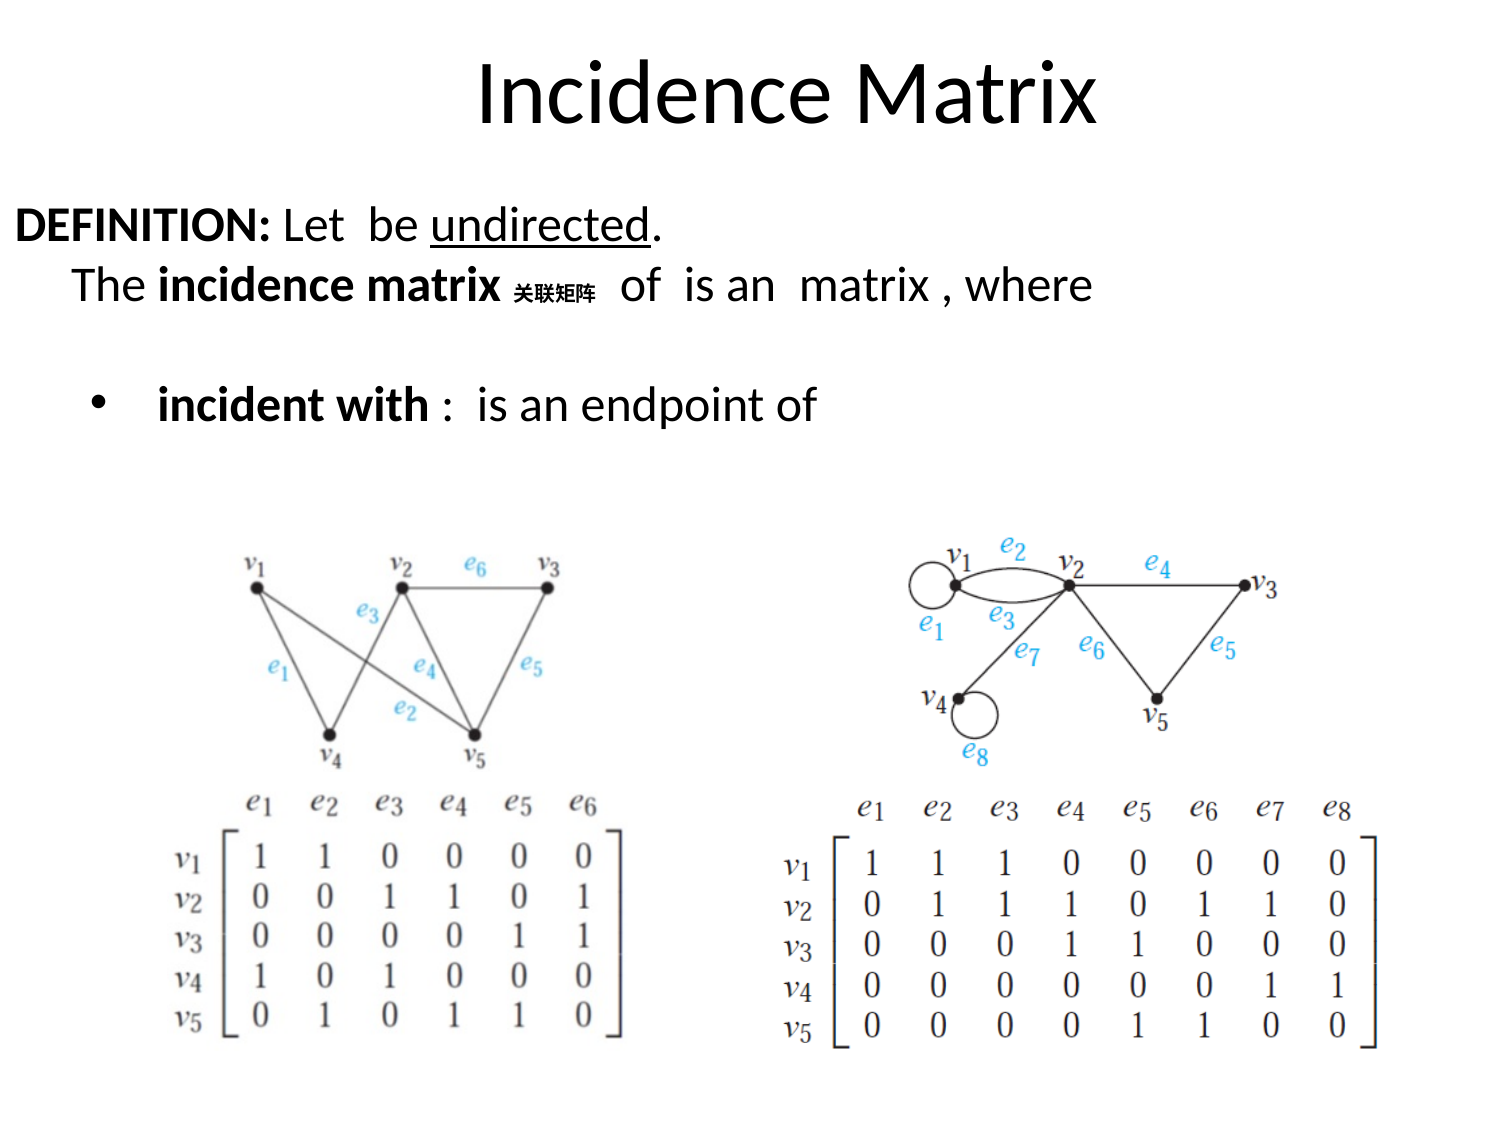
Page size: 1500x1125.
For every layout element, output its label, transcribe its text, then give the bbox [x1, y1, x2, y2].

picture [776, 793, 1385, 1053]
picture [166, 512, 630, 1051]
title Incidence Matrix [0, 0, 1500, 188]
picture [898, 523, 1289, 772]
